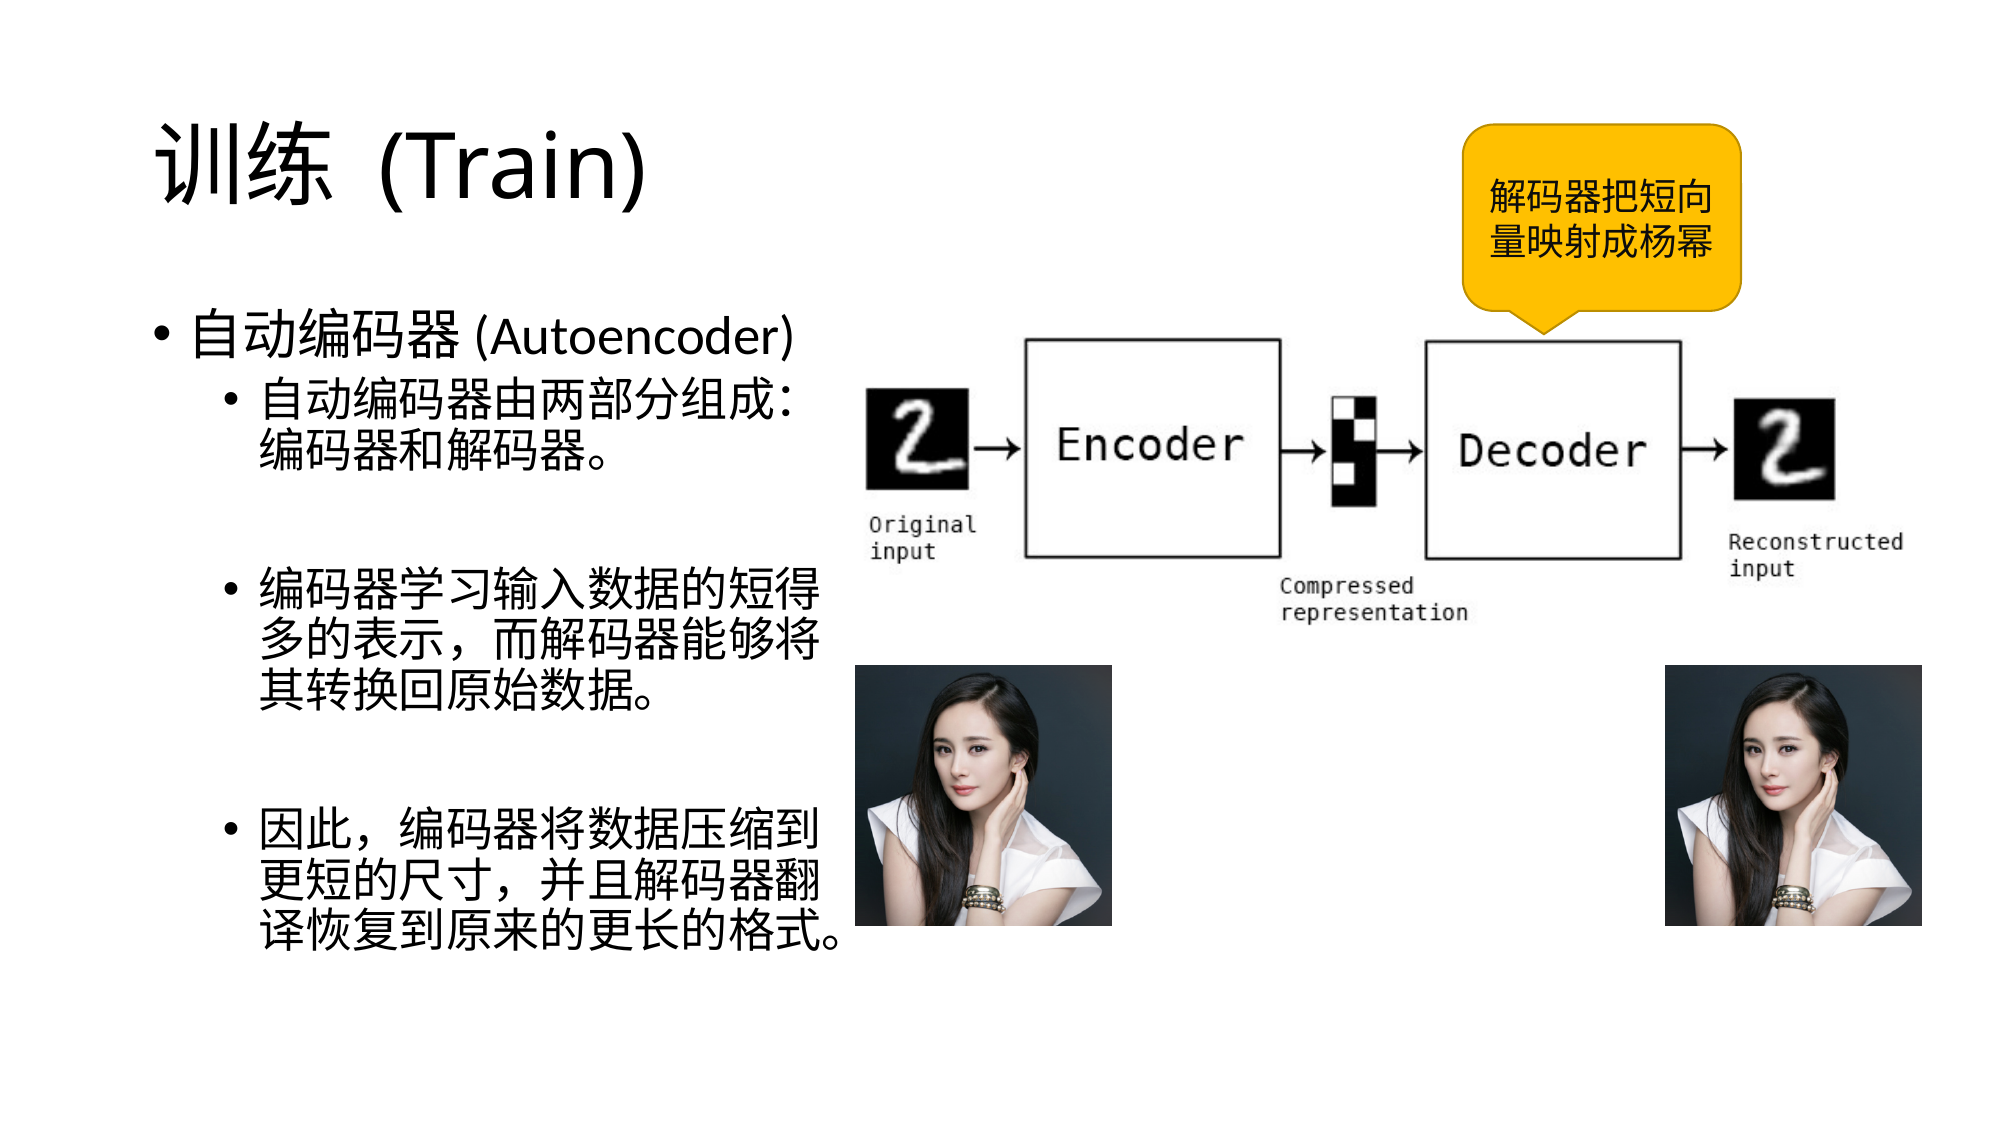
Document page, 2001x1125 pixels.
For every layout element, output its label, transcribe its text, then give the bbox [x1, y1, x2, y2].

title 训练 (Train) [137, 59, 1863, 278]
picture [855, 665, 1112, 926]
list 自动编码器(Autoencoder) 自动编码器由两部分组成：编码器和解码器。 编码器学习输入数据的短得多的表示，而解码器能够将其转换回原始数据。 因此，编码器将数据压缩到更短的尺寸，并且解码器翻译恢复到原来的更长的格式。 [137, 299, 841, 1014]
text_box 解码器把短向量映射成杨幂 [1461, 123, 1743, 299]
picture [827, 299, 1922, 644]
picture [1665, 665, 1922, 926]
